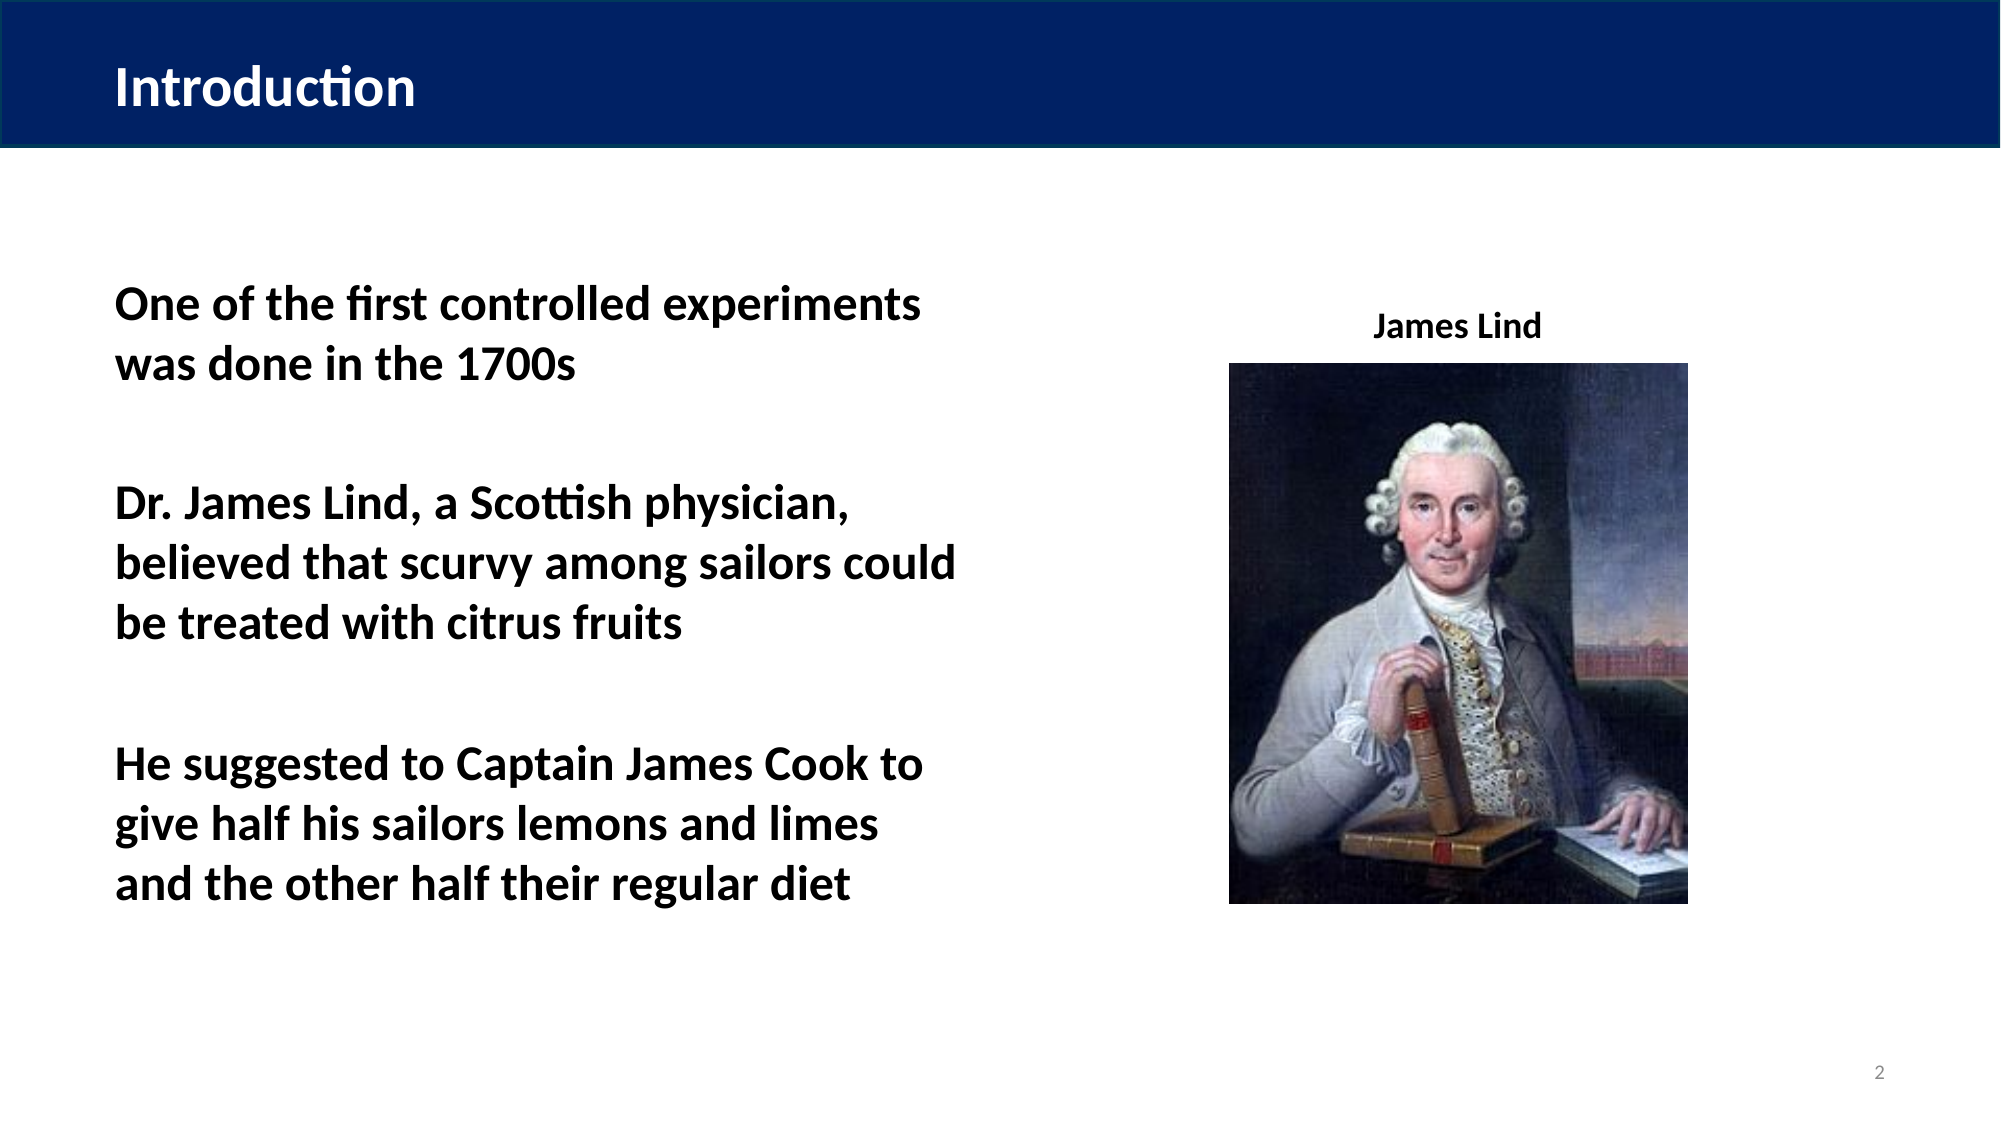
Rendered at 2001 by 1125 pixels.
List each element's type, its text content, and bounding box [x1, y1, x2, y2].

list One of the first controlled experiments was done in the 1700s Dr. James Lind, a Scottish physician, believed that scurvy among sailors could be treated with citrus fruits He suggested to Captain James Cook to give half his sailors lemons and limes and the other half their regular diet [99, 262, 984, 1005]
title Introduction [99, 19, 1900, 146]
slide_number 2 [1666, 1040, 1900, 1101]
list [1228, 363, 1688, 904]
text_box James Lind [1358, 294, 1558, 354]
